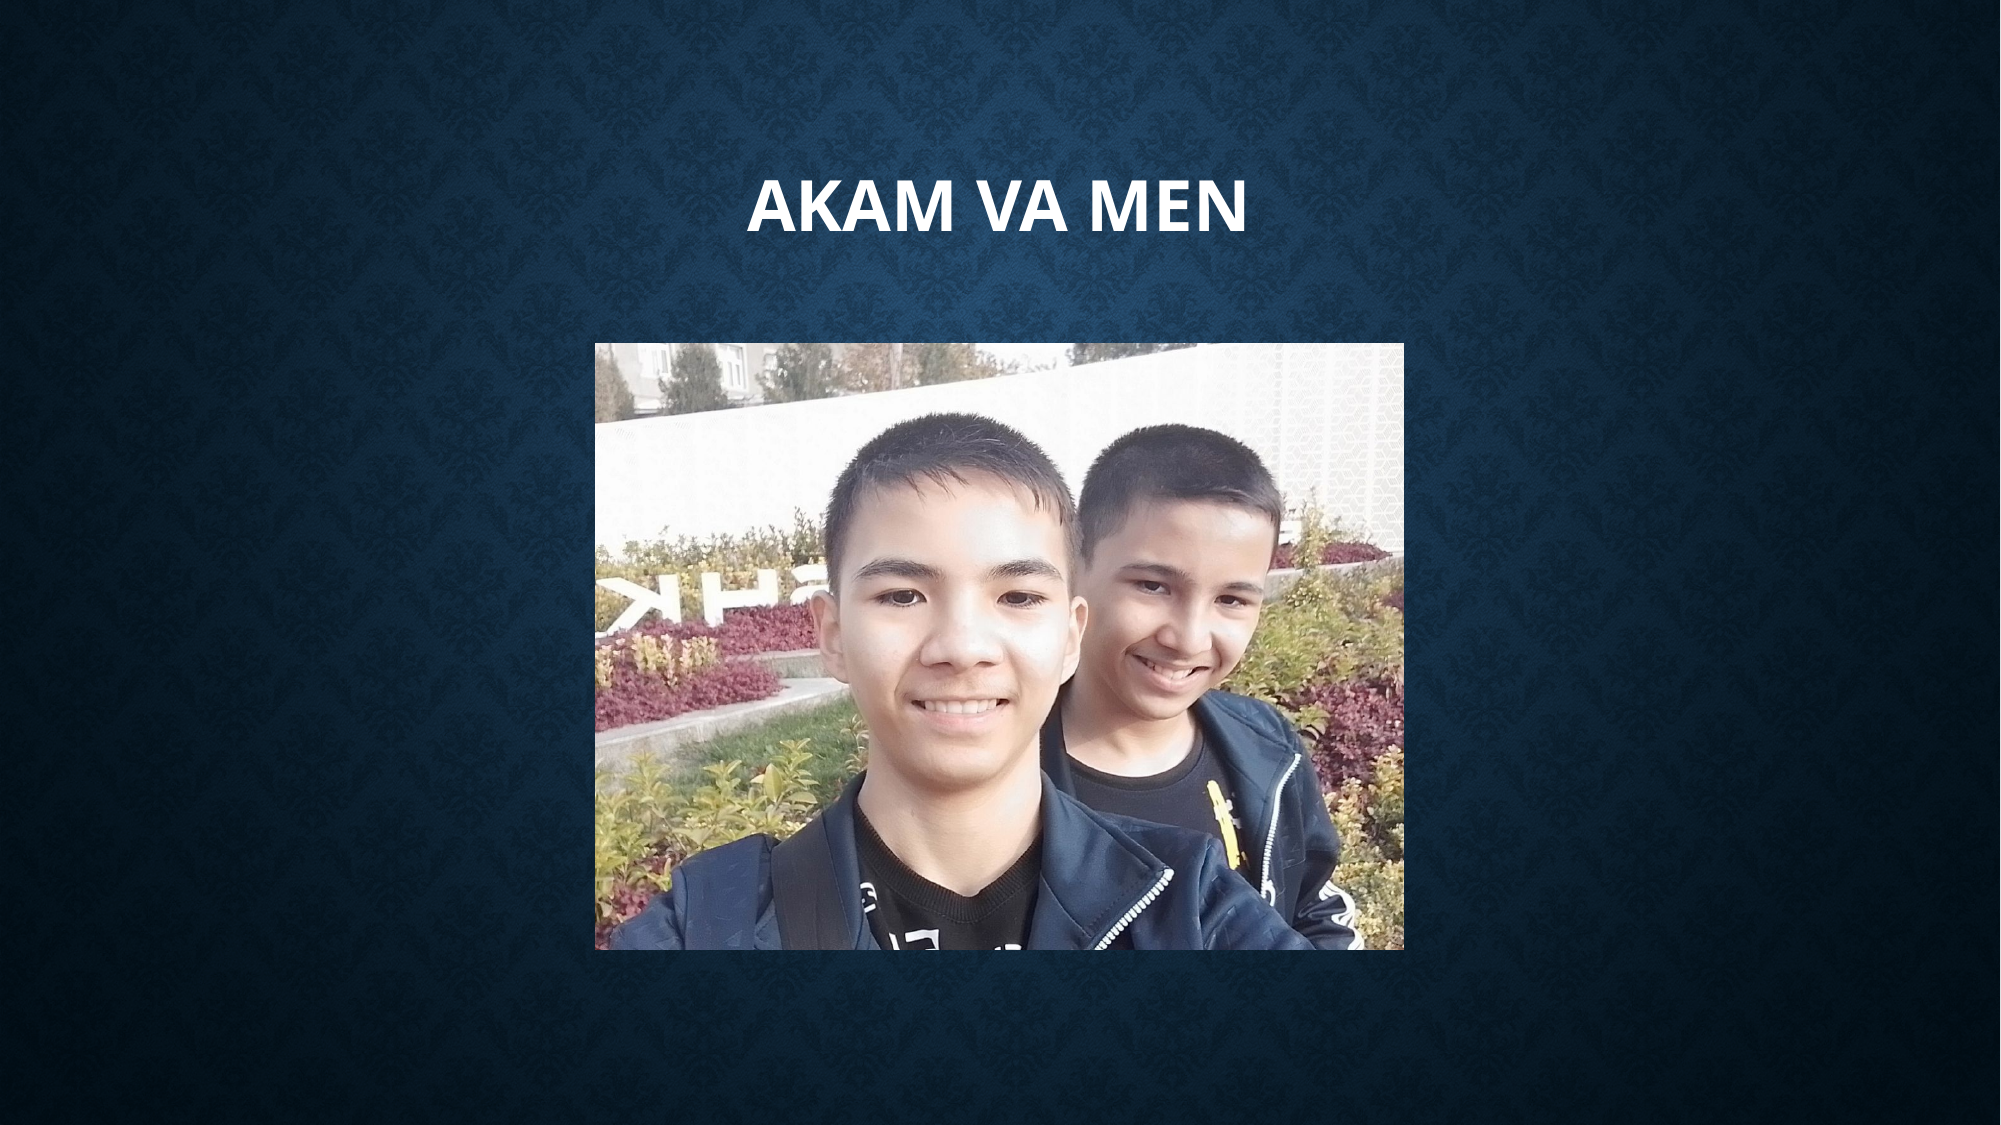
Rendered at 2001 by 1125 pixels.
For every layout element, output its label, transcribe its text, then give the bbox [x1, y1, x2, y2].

title Akam va men [149, 99, 1849, 318]
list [594, 343, 1404, 951]
